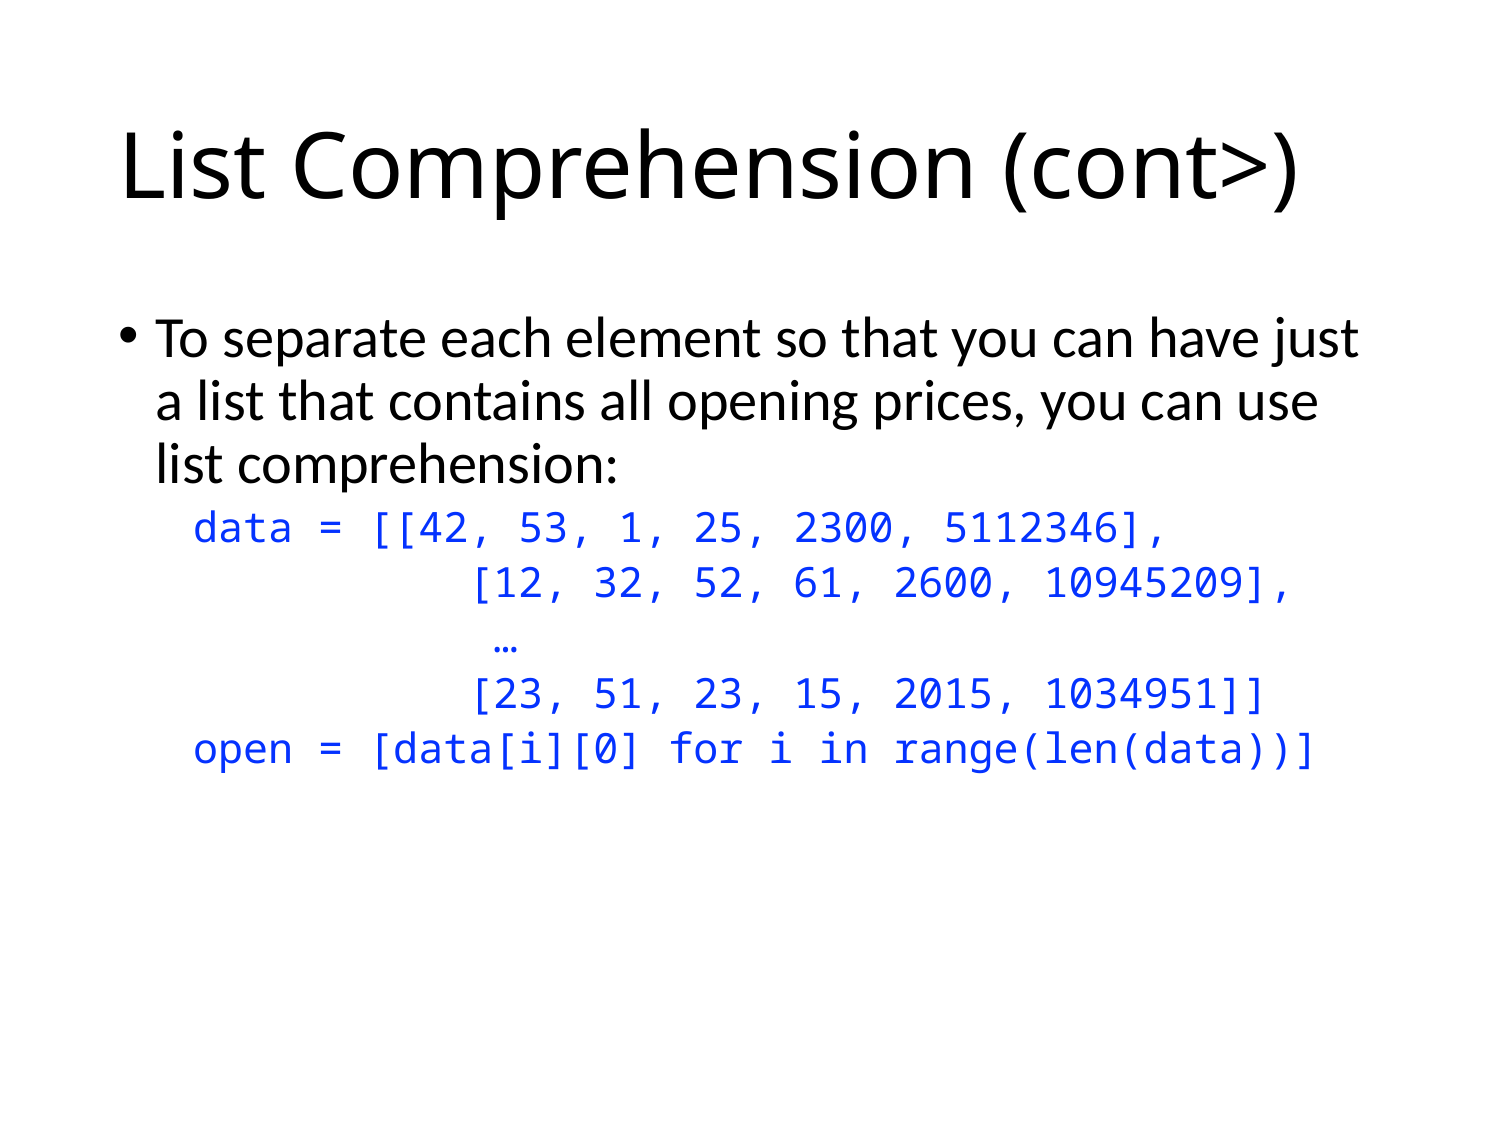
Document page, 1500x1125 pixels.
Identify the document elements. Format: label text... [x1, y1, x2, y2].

title List Comprehension (cont>) [103, 59, 1397, 278]
list To separate each element so that you can have just a list that contains all opening prices, you can use list comprehension: data = [[42, 53, 1, 25, 2300, 5112346], [12, 32, 52, 61, 2600, 10945209], … [23, 51, 23, 15, 2015, 1034951]] open = [data[i][0] for i in range(len(data))] [103, 299, 1397, 1014]
